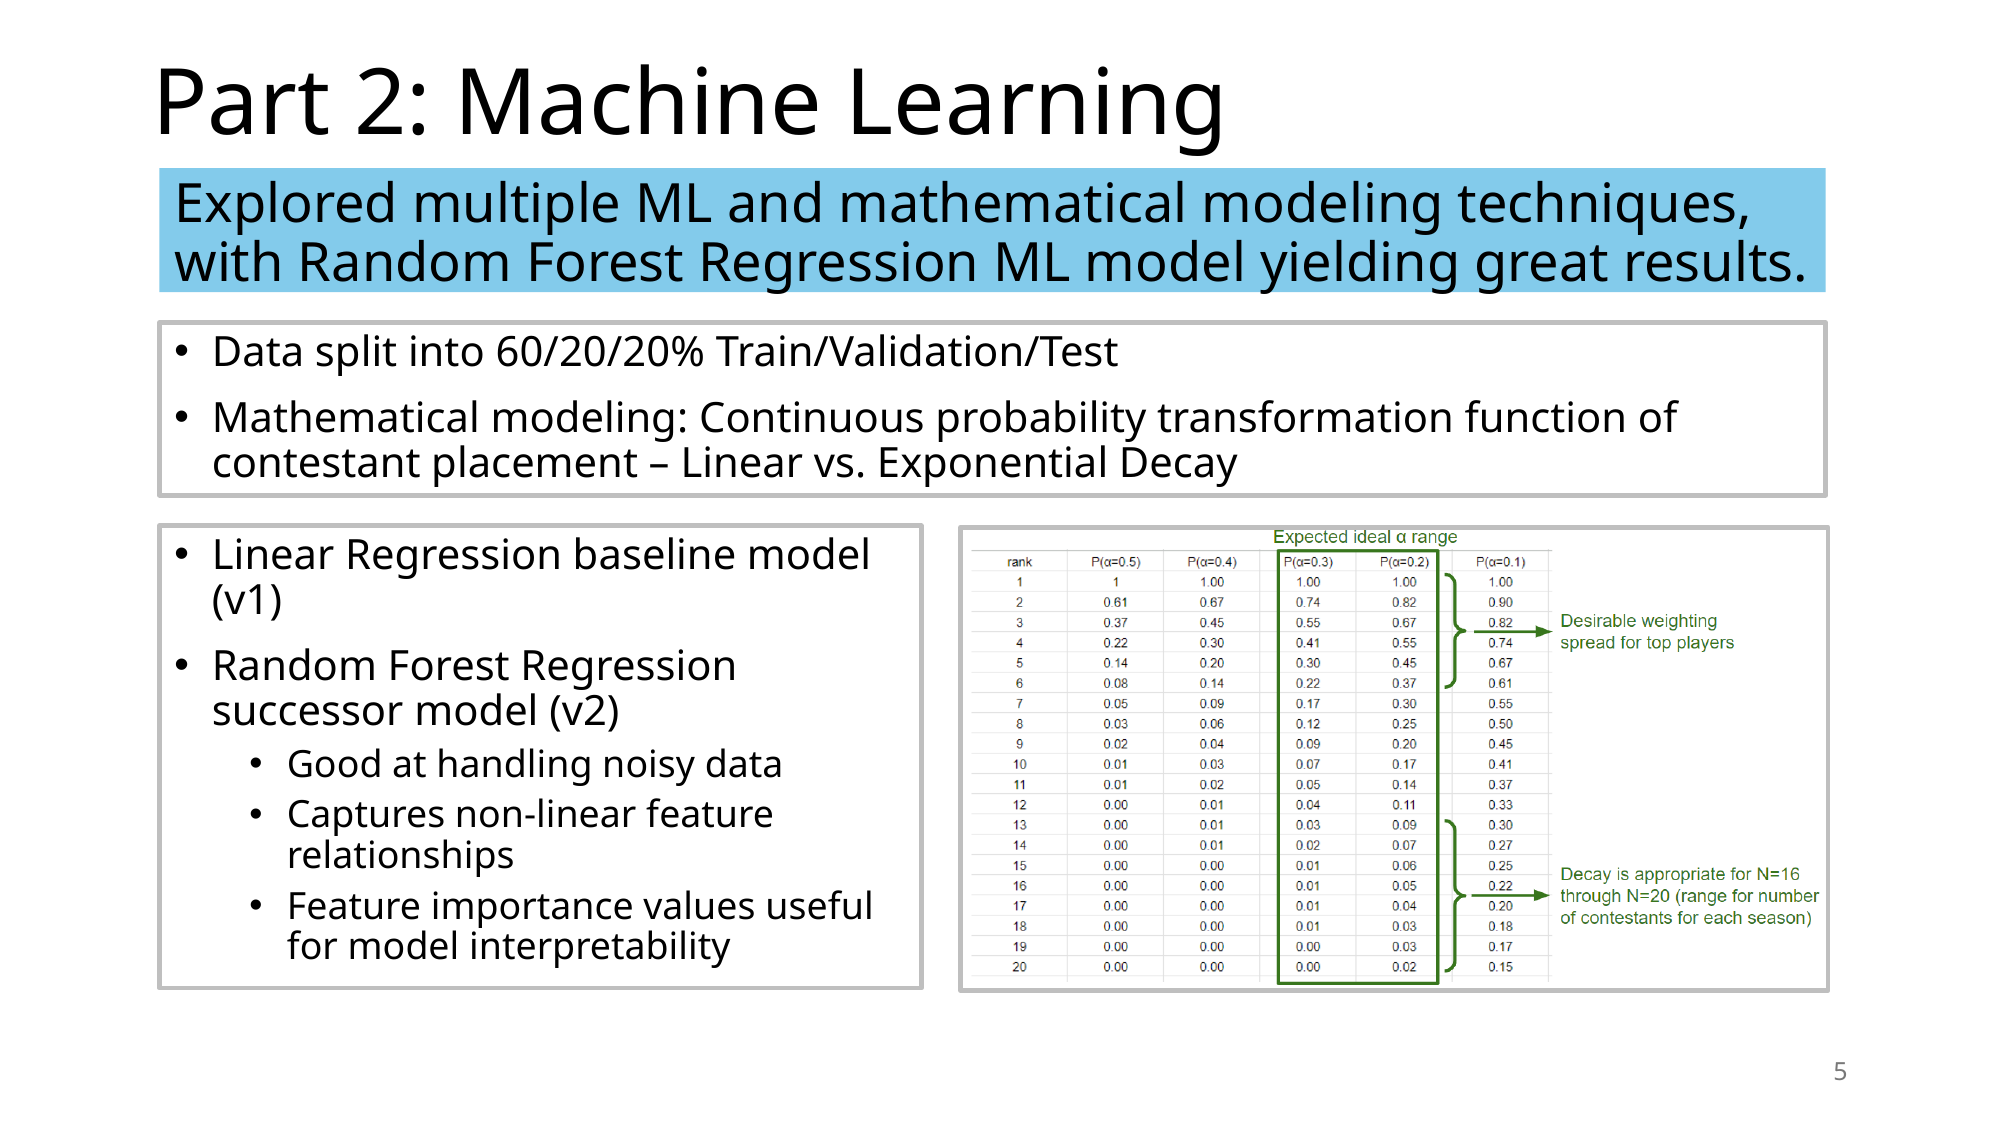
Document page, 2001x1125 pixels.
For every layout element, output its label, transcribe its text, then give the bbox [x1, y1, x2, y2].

text_box Part 2: Machine Learning [137, 42, 1863, 167]
list Data split into 60/20/20% Train/Validation/Test Mathematical modeling: Continuous probability transformation function of contestant placement – Linear vs. Exponential Decay [159, 322, 1826, 496]
text_box Explored multiple ML and mathematical modeling techniques, with Random Forest Regression ML model yielding great results. [159, 168, 1826, 293]
picture [962, 529, 1827, 989]
slide_number 5 [1412, 1042, 1863, 1103]
text_box Linear Regression baseline model (v1) Random Forest Regression successor model (v2) Good at handling noisy data Captures non-linear feature relationships Feature importance values useful for model interpretability [159, 525, 922, 988]
